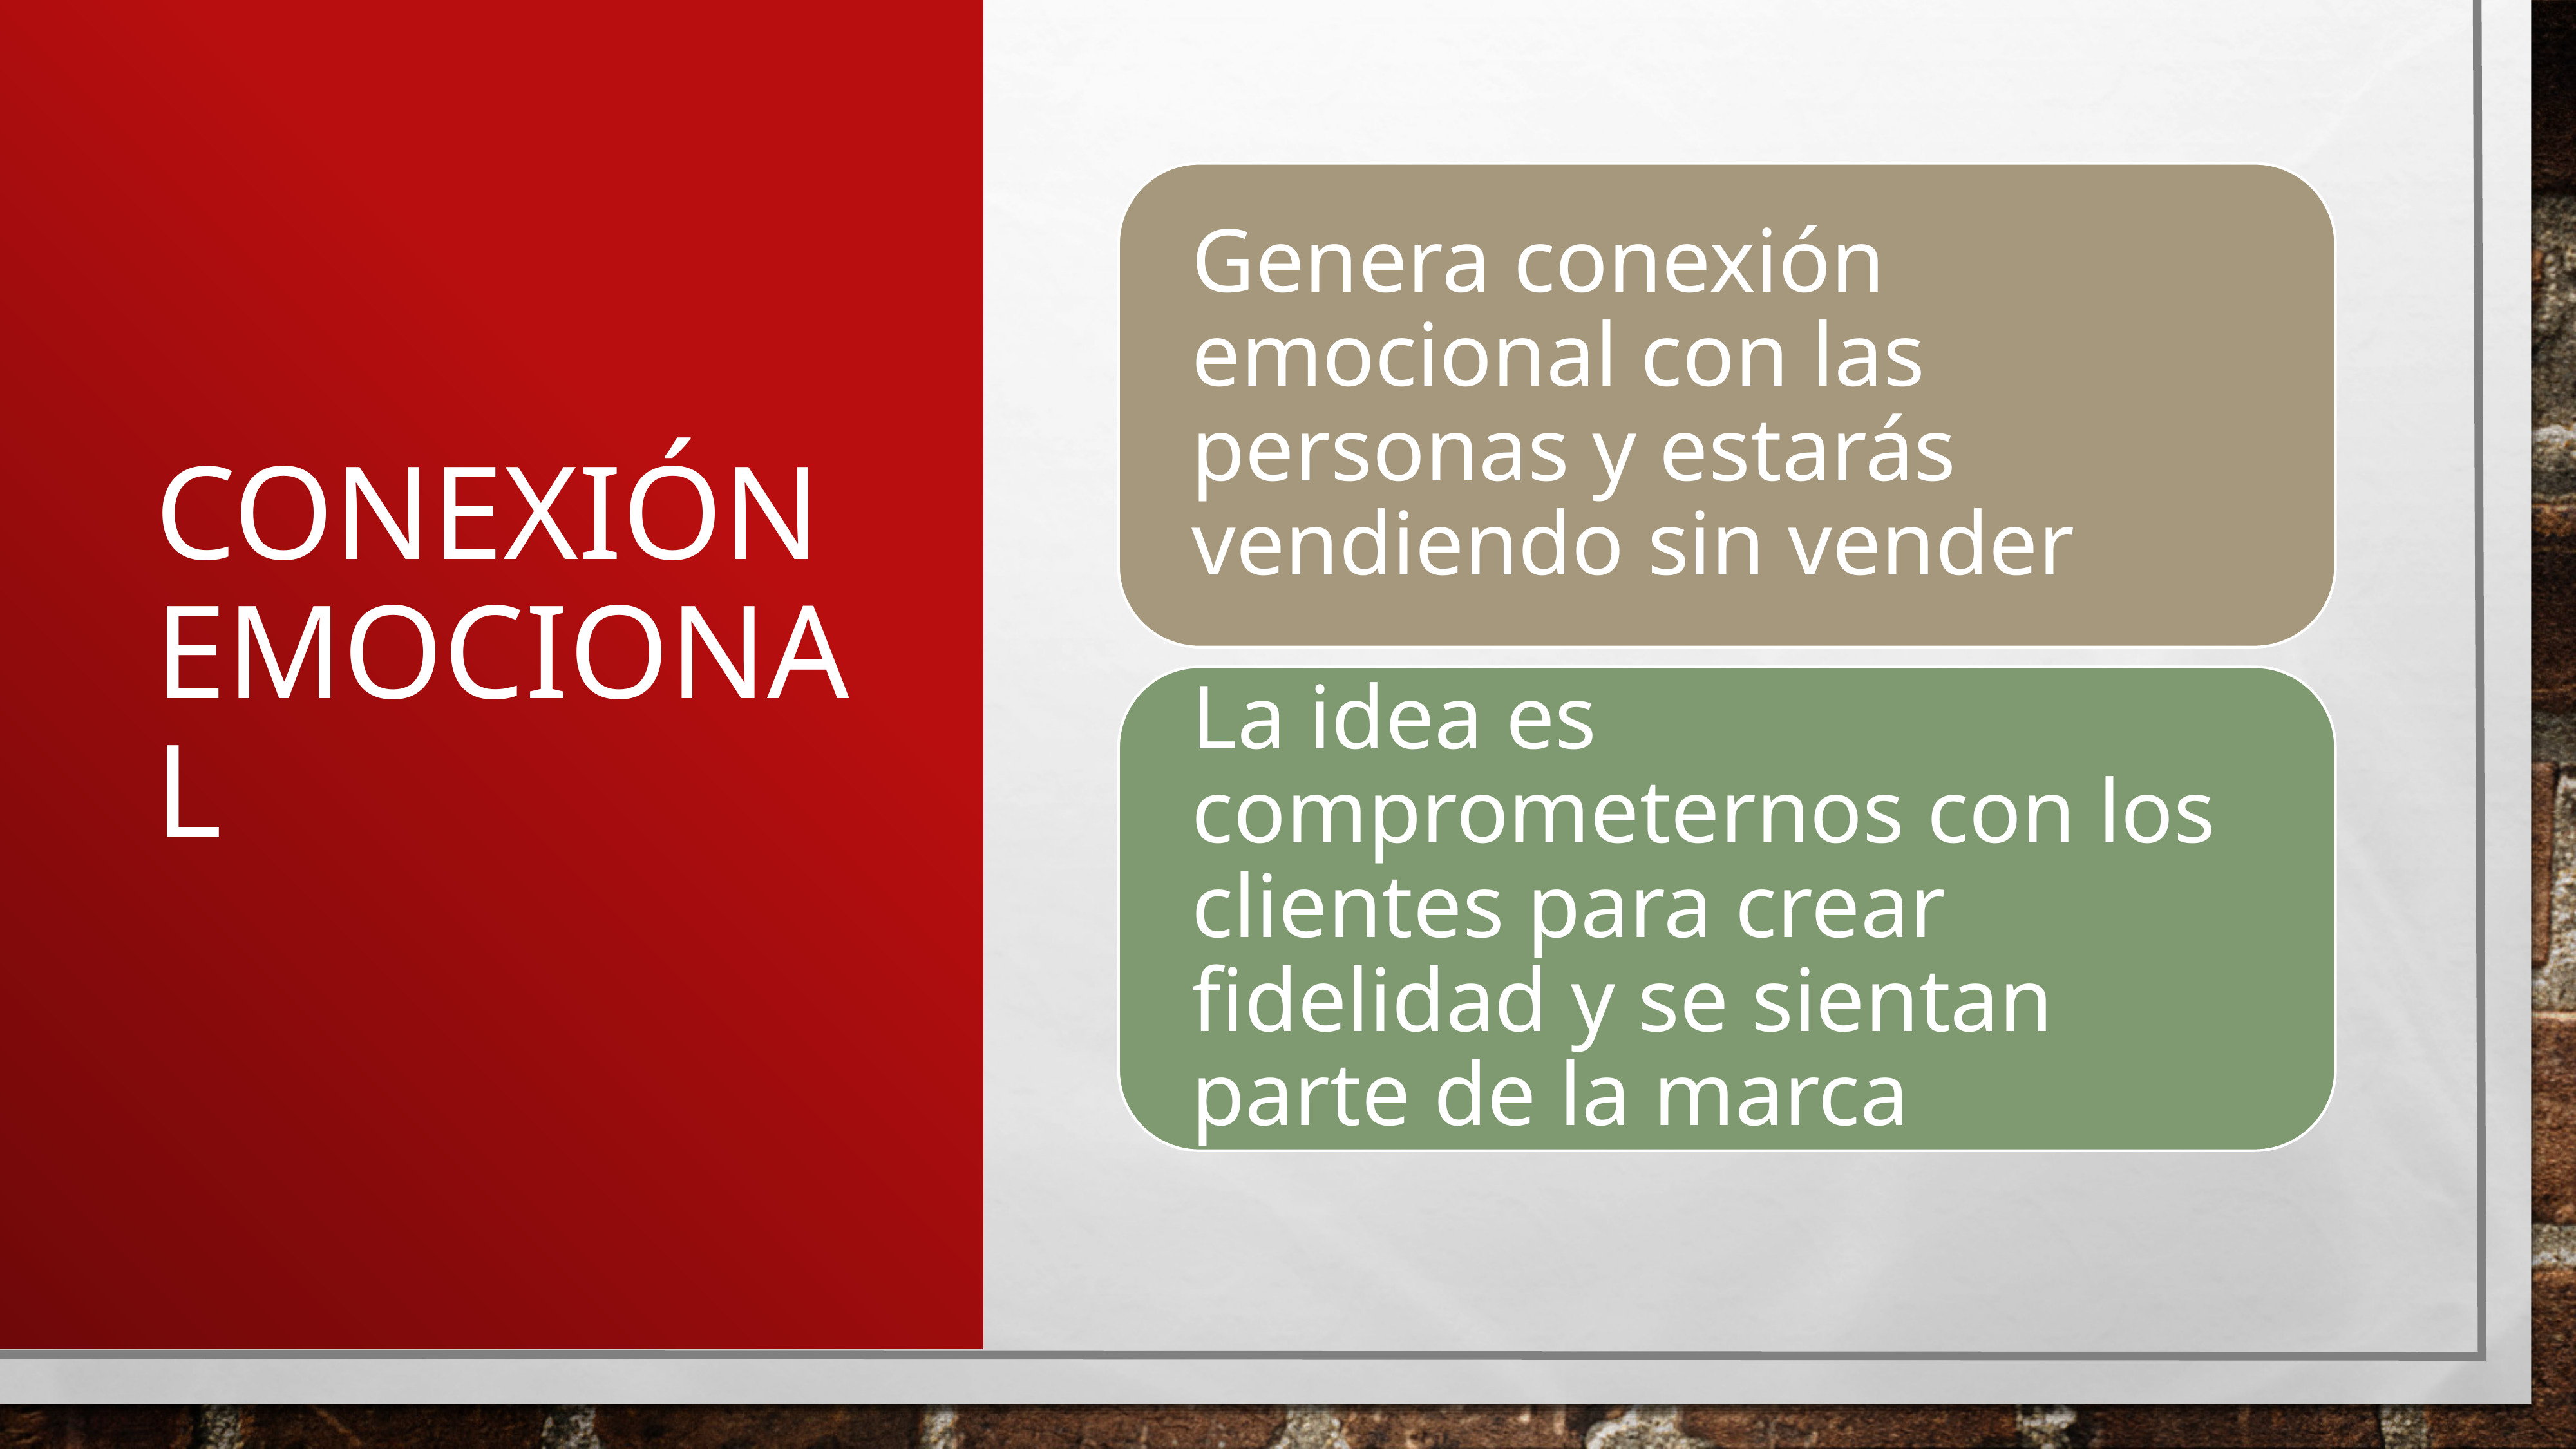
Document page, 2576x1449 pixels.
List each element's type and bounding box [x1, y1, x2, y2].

picture [0, 0, 2576, 1449]
text_box [1118, 144, 2336, 1170]
